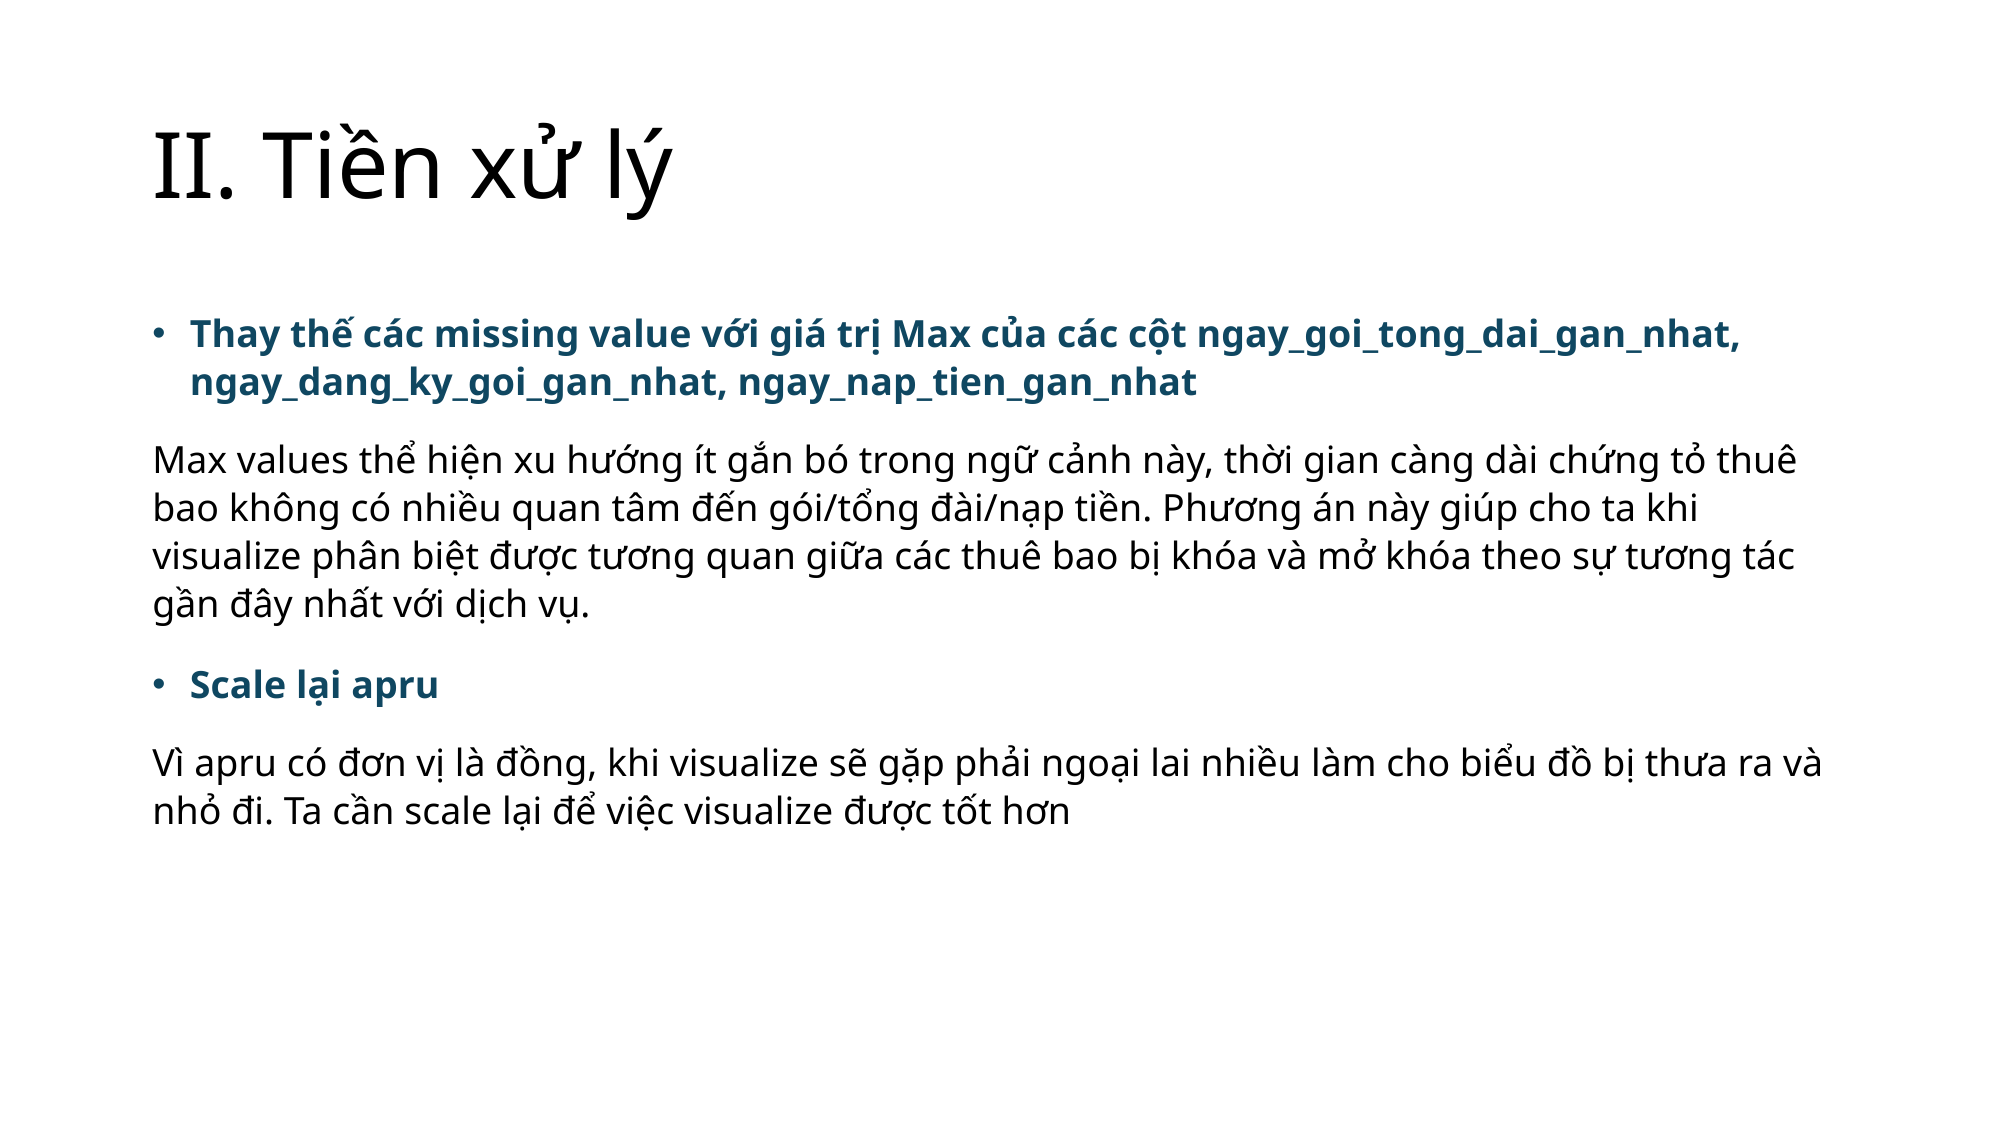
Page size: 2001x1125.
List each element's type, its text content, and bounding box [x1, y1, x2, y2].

title II. Tiền xử lý [137, 59, 1863, 278]
list Thay thế các missing value với giá trị Max của các cột ngay_goi_tong_dai_gan_nhat, ngay_dang_ky_goi_gan_nhat, ngay_nap_tien_gan_nhat Max values thể hiện xu hướng ít gắn bó trong ngữ cảnh này, thời gian càng dài chứng tỏ thuê bao không có nhiều quan tâm đến gói/tổng đài/nạp tiền. Phương án này giúp cho ta khi visualize phân biệt được tương quan giữa các thuê bao bị khóa và mở khóa theo sự tương tác gần đây nhất với dịch vụ. Scale lại apru Vì apru có đơn vị là đồng, khi visualize sẽ gặp phải ngoại lai nhiều làm cho biểu đồ bị thưa ra và nhỏ đi. Ta cần scale lại để việc visualize được tốt hơn [137, 299, 1863, 1014]
